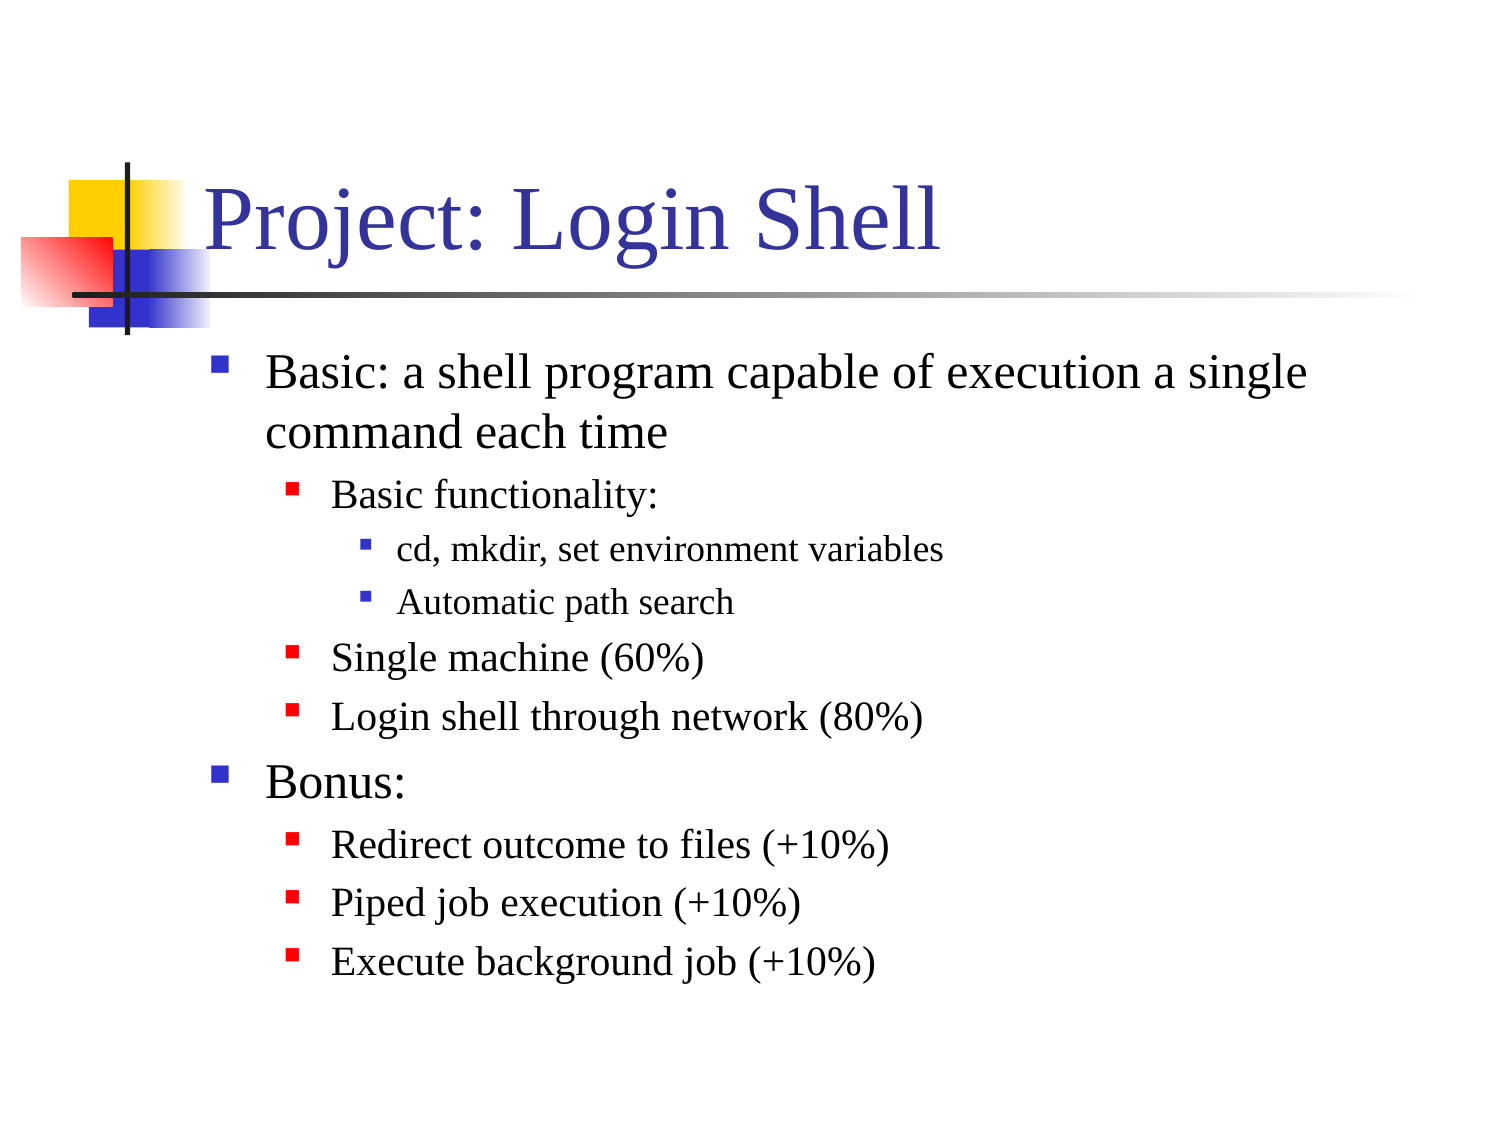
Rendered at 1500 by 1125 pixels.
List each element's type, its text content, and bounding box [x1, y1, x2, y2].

list Basic: a shell program capable of execution a single command each time Basic functionality: cd, mkdir, set environment variables Automatic path search Single machine (60%) Login shell through network (80%) Bonus: Redirect outcome to files (+10%) Piped job execution (+10%) Execute background job (+10%) [193, 331, 1469, 1006]
title Project: Login Shell [188, 35, 1468, 275]
